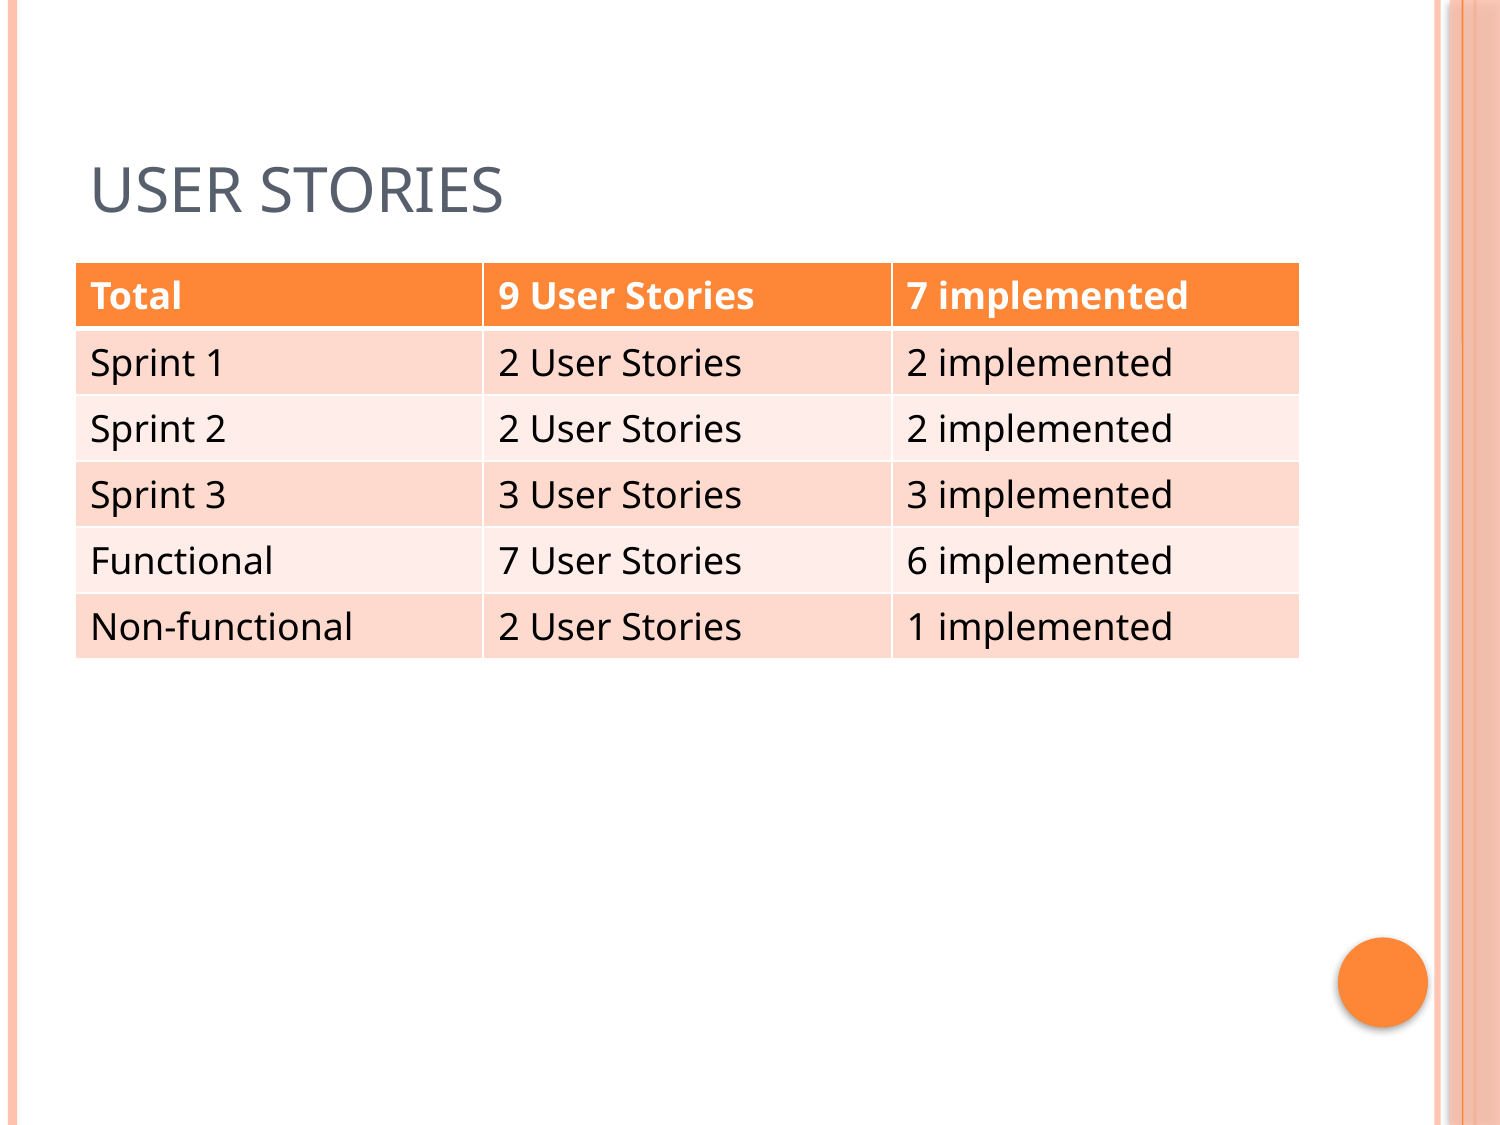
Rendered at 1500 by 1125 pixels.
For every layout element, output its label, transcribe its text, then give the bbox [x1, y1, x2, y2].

table_header 9 User Stories [484, 263, 891, 326]
table_cell 2 User Stories [484, 331, 891, 394]
table_cell Non-functional [76, 594, 482, 658]
table_cell Sprint 3 [76, 462, 482, 526]
table_header Total [76, 263, 482, 326]
table_cell Functional [76, 528, 482, 592]
table_cell 2 User Stories [484, 396, 891, 460]
table_cell 2 implemented [893, 396, 1299, 460]
table_cell 6 implemented [893, 528, 1299, 592]
table_cell 3 User Stories [484, 462, 891, 526]
title User Stories [75, 45, 1300, 233]
table_cell Sprint 2 [76, 396, 482, 460]
table_cell 2 implemented [893, 331, 1299, 394]
table_cell 7 User Stories [484, 528, 891, 592]
table_header 7 implemented [893, 263, 1299, 326]
table_cell Sprint 1 [76, 331, 482, 394]
table_cell 3 implemented [893, 462, 1299, 526]
table_cell 2 User Stories [484, 594, 891, 658]
table_cell 1 implemented [893, 594, 1299, 658]
